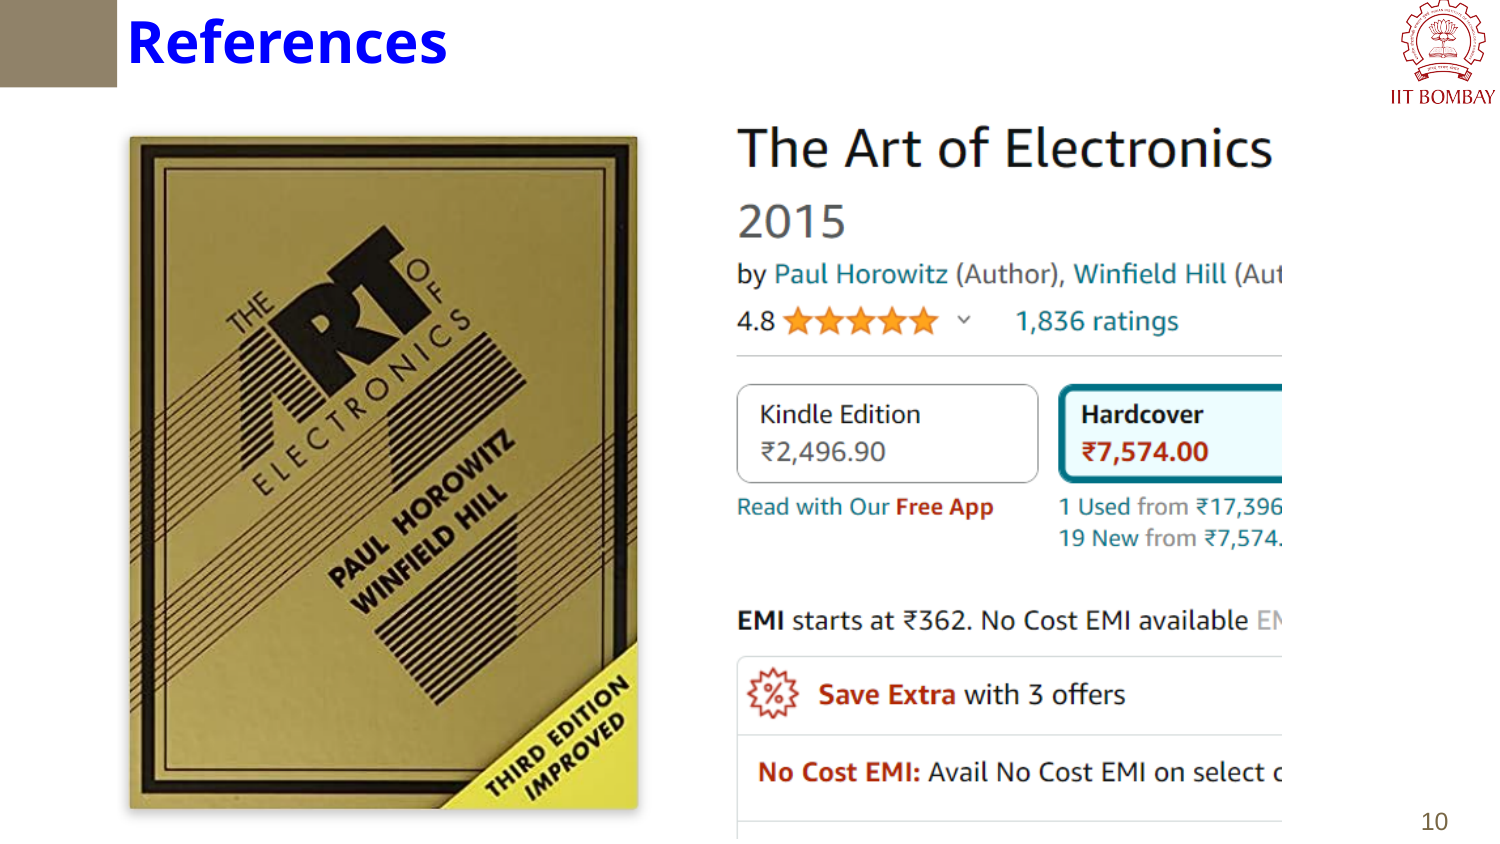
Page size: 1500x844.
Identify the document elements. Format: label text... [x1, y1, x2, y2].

picture [1390, 0, 1496, 104]
text_box [0, 0, 118, 88]
text_box 10 [1406, 798, 1500, 843]
text_box References [118, 0, 463, 83]
picture [116, 103, 1282, 840]
